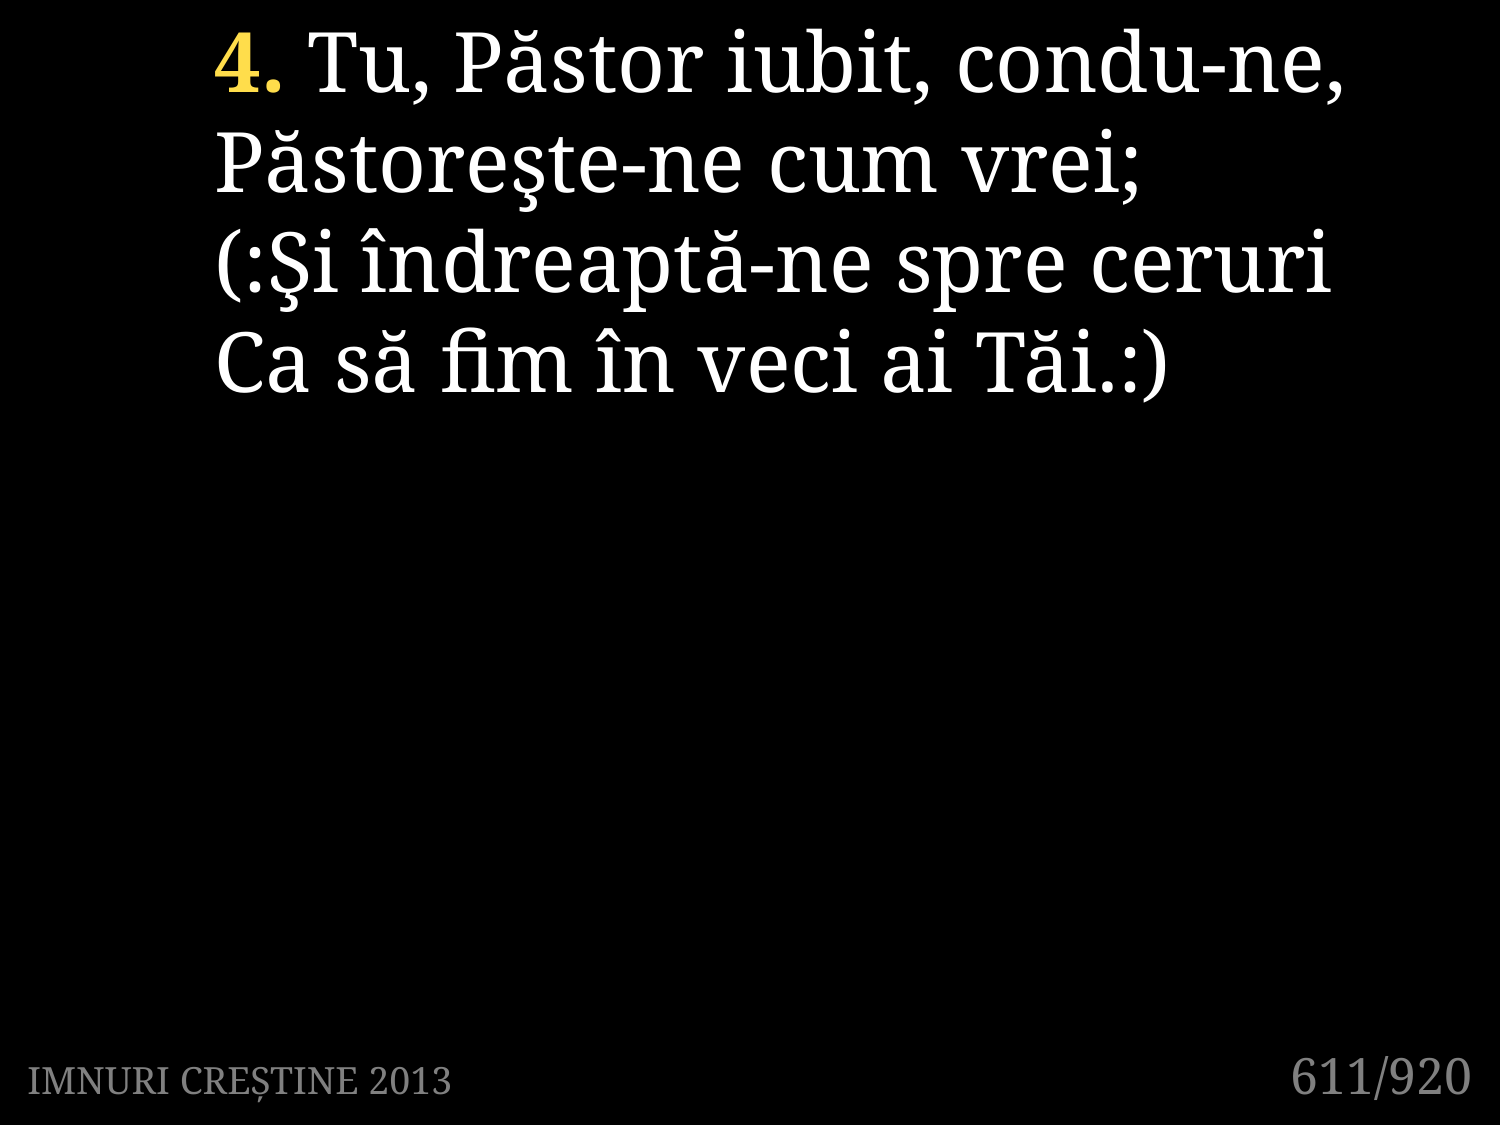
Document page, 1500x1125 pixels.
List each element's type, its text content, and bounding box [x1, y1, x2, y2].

text_box 611/920 [637, 1037, 1488, 1113]
text_box 4. Tu, Păstor iubit, condu-ne, Păstoreşte-ne cum vrei; (:Şi îndreaptă-ne spre ceruri Ca să fim în veci ai Tăi.:) [200, 2, 1500, 417]
text_box IMNURI CREȘTINE 2013 [12, 1049, 637, 1110]
